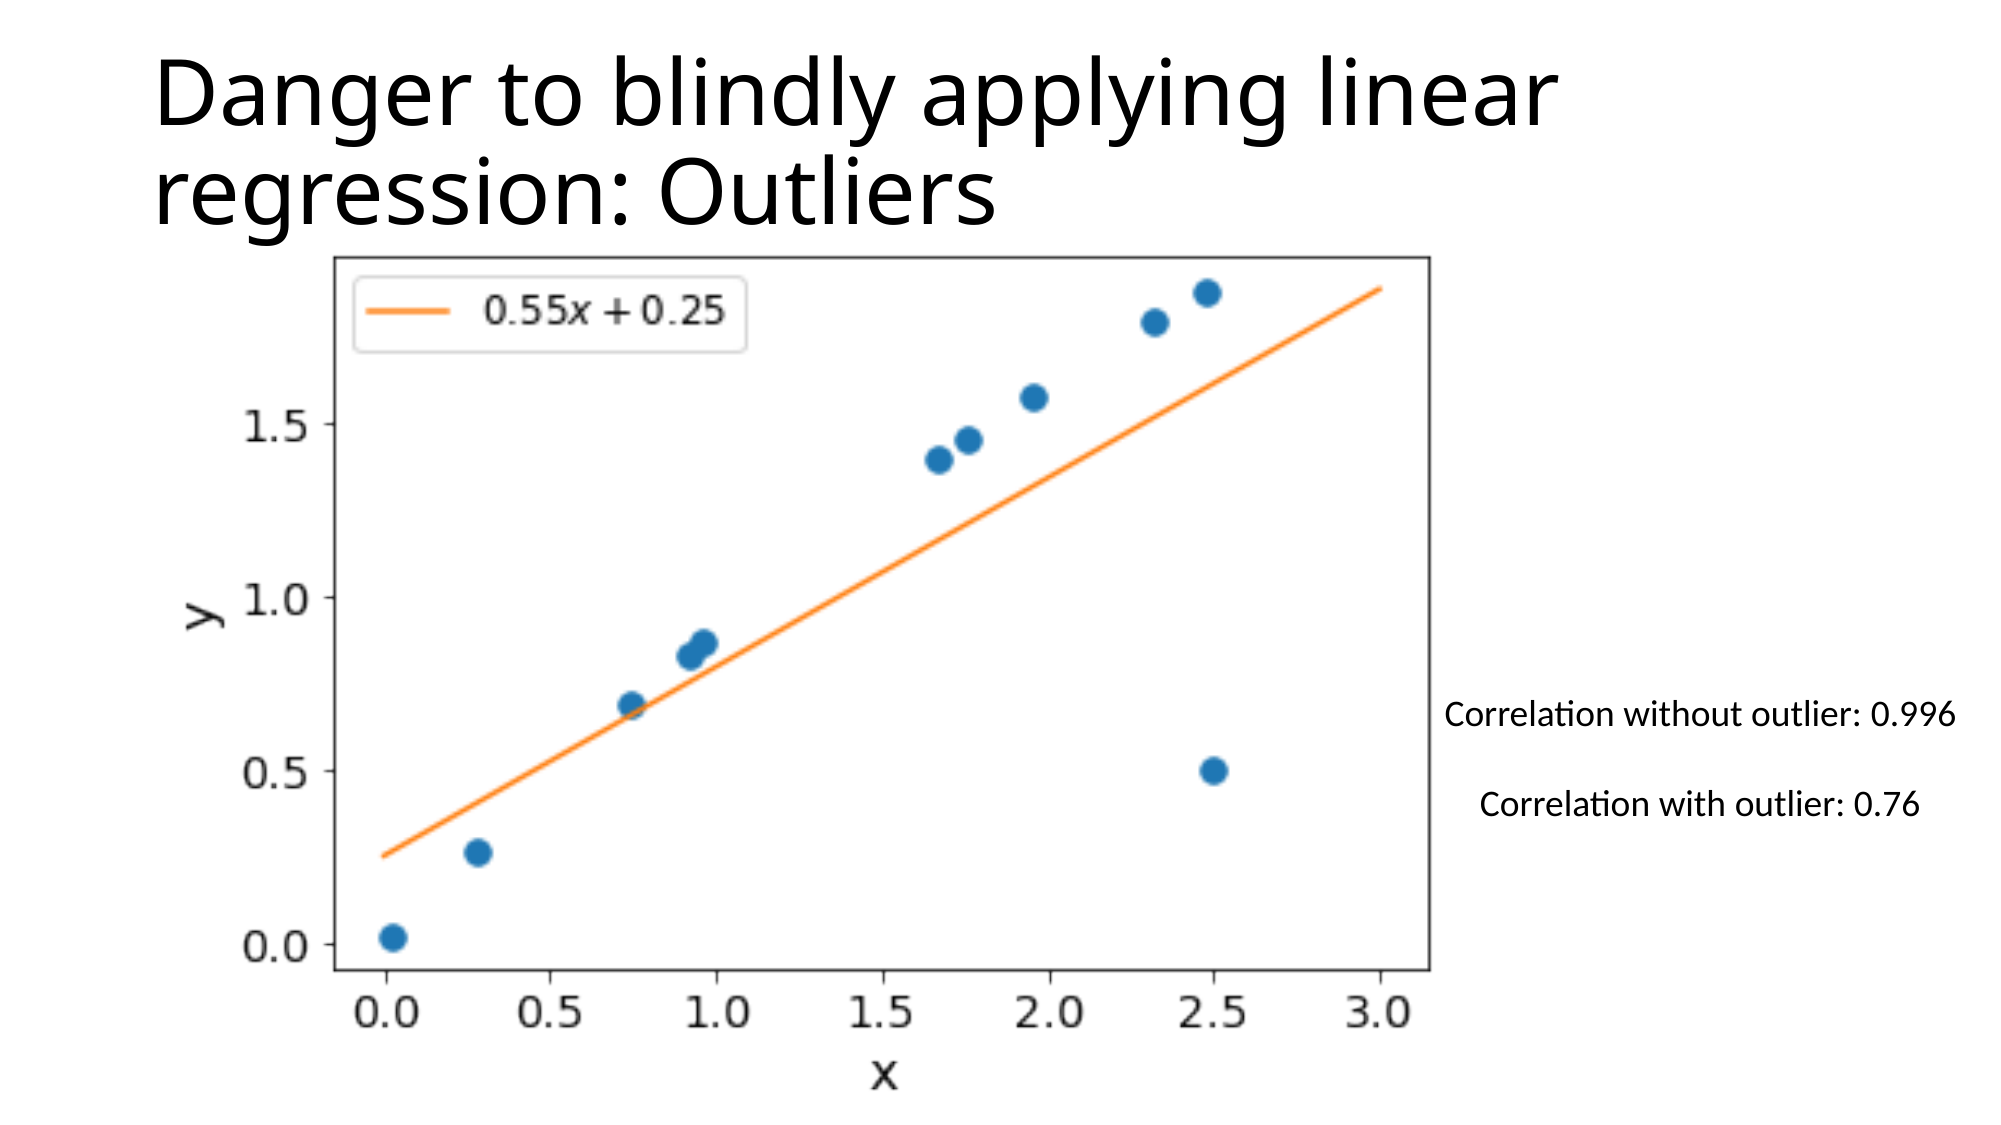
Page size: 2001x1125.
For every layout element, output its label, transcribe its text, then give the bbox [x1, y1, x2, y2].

text_box Correlation without outlier: 0.996 Correlation with outlier: 0.76 [1462, 681, 2000, 832]
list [154, 224, 1462, 1124]
title Danger to blindly applying linear regression: Outliers [137, 36, 1863, 254]
